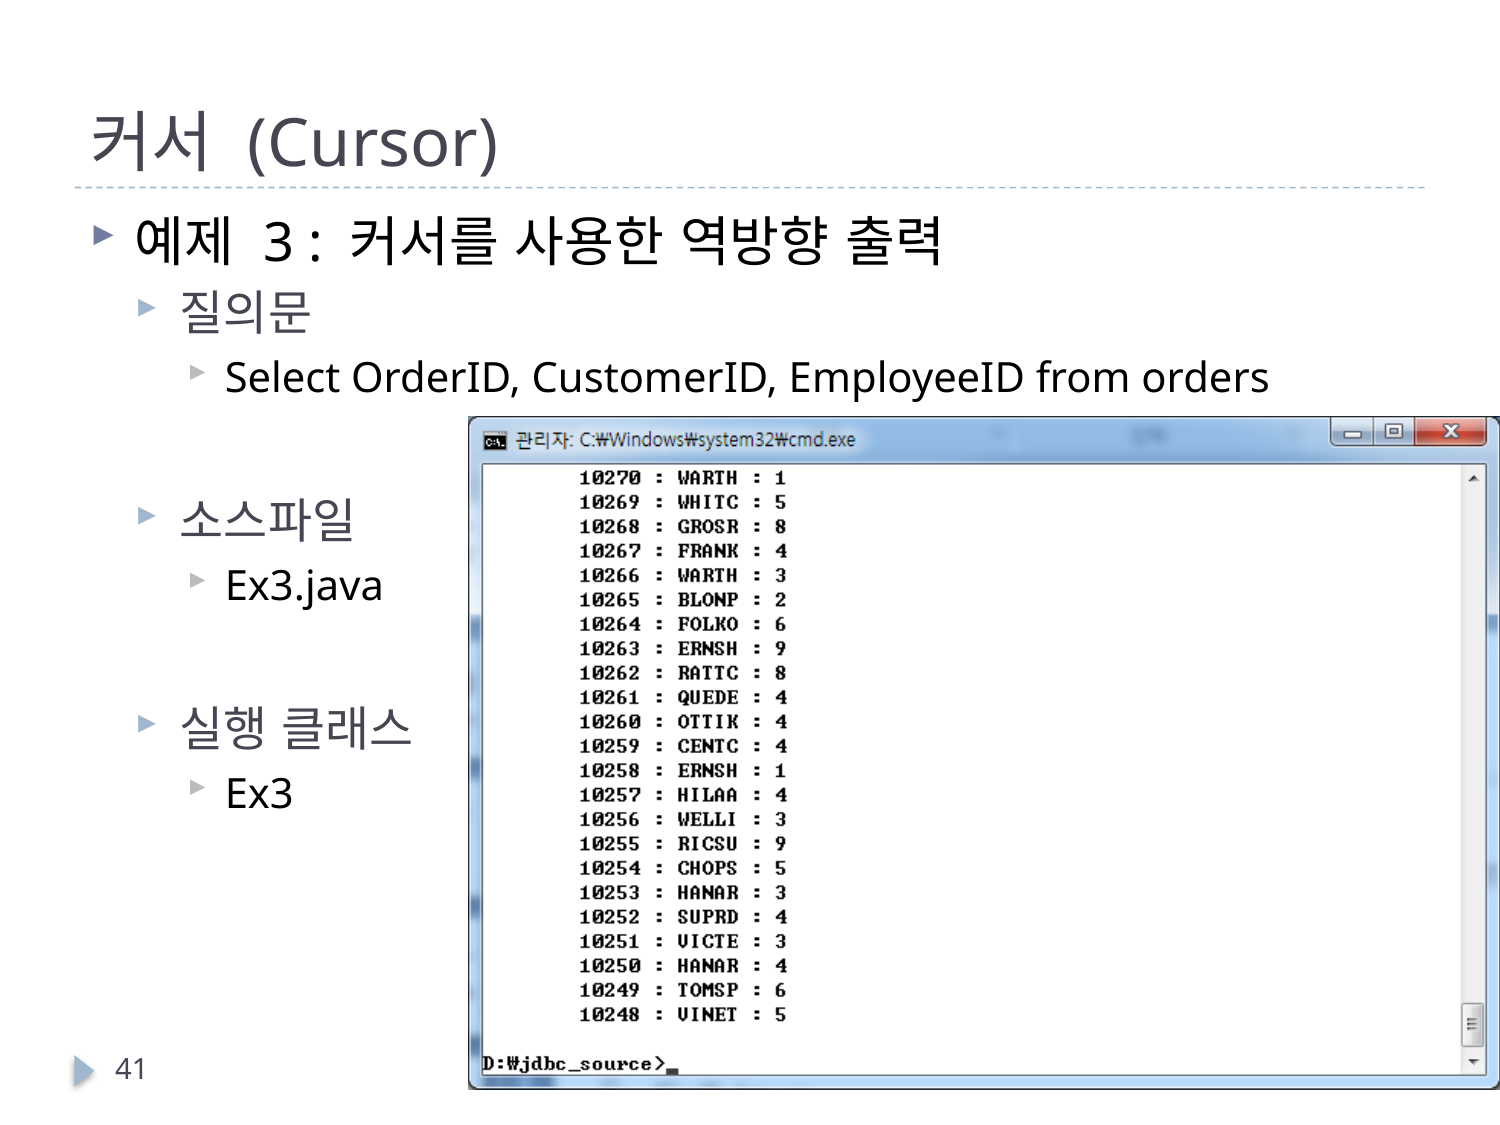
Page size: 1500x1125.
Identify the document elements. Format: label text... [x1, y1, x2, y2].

title 커서 (Cursor) [74, 24, 1426, 188]
picture [468, 416, 1500, 1091]
slide_number 41 [100, 1042, 426, 1103]
list 예제 3 : 커서를 사용한 역방향 출력 질의문 Select OrderID, CustomerID, EmployeeID from orders 소스파일 Ex3.java 실행 클래스 Ex3 [74, 199, 1426, 1011]
